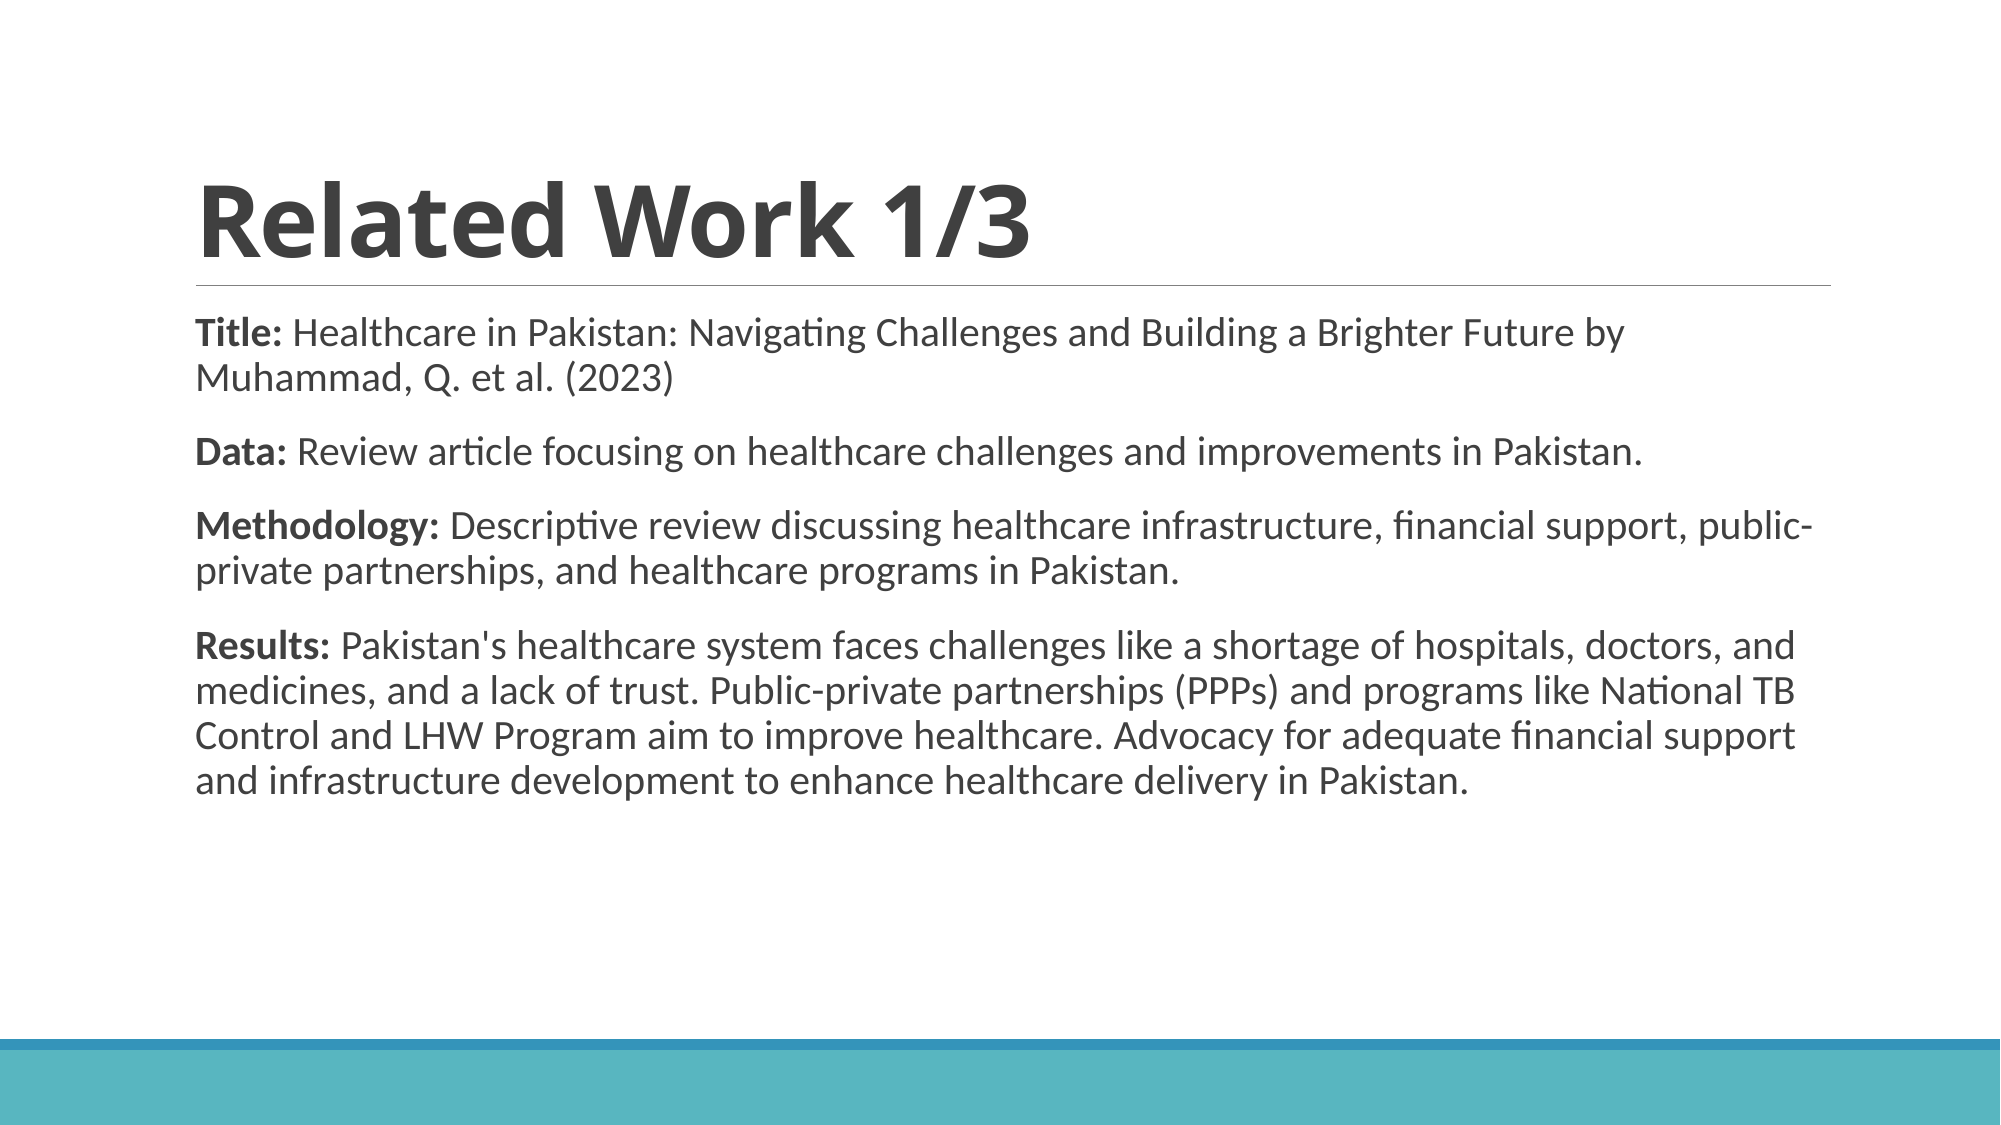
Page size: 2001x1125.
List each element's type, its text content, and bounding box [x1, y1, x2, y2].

list Title: Healthcare in Pakistan: Navigating Challenges and Building a Brighter Future by Muhammad, Q. et al. (2023) Data: Review article focusing on healthcare challenges and improvements in Pakistan. Methodology: Descriptive review discussing healthcare infrastructure, financial support, public-private partnerships, and healthcare programs in Pakistan. Results: Pakistan's healthcare system faces challenges like a shortage of hospitals, doctors, and medicines, and a lack of trust. Public-private partnerships (PPPs) and programs like National TB Control and LHW Program aim to improve healthcare. Advocacy for adequate financial support and infrastructure development to enhance healthcare delivery in Pakistan. [180, 302, 1830, 963]
title Related Work 1/3 [180, 47, 1830, 285]
